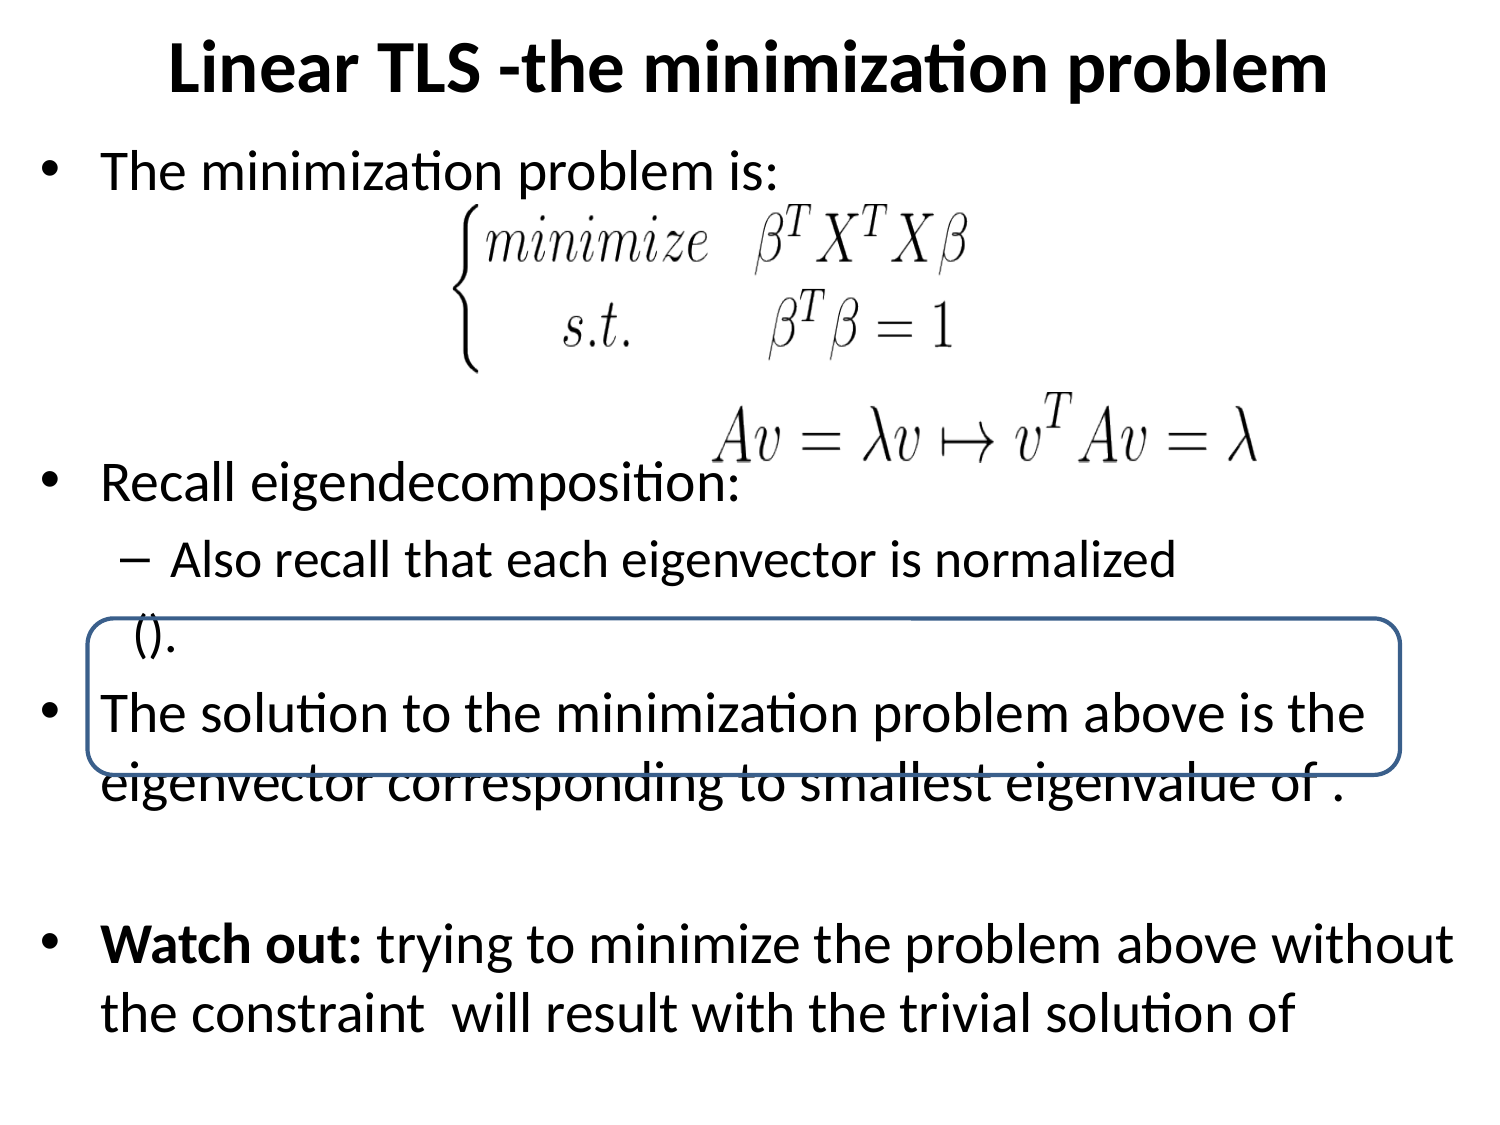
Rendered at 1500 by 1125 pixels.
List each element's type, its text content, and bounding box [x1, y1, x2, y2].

picture [452, 204, 968, 374]
title Linear TLS -the minimization problem [24, 0, 1475, 125]
text_box [85, 616, 1403, 778]
picture [711, 391, 1257, 463]
